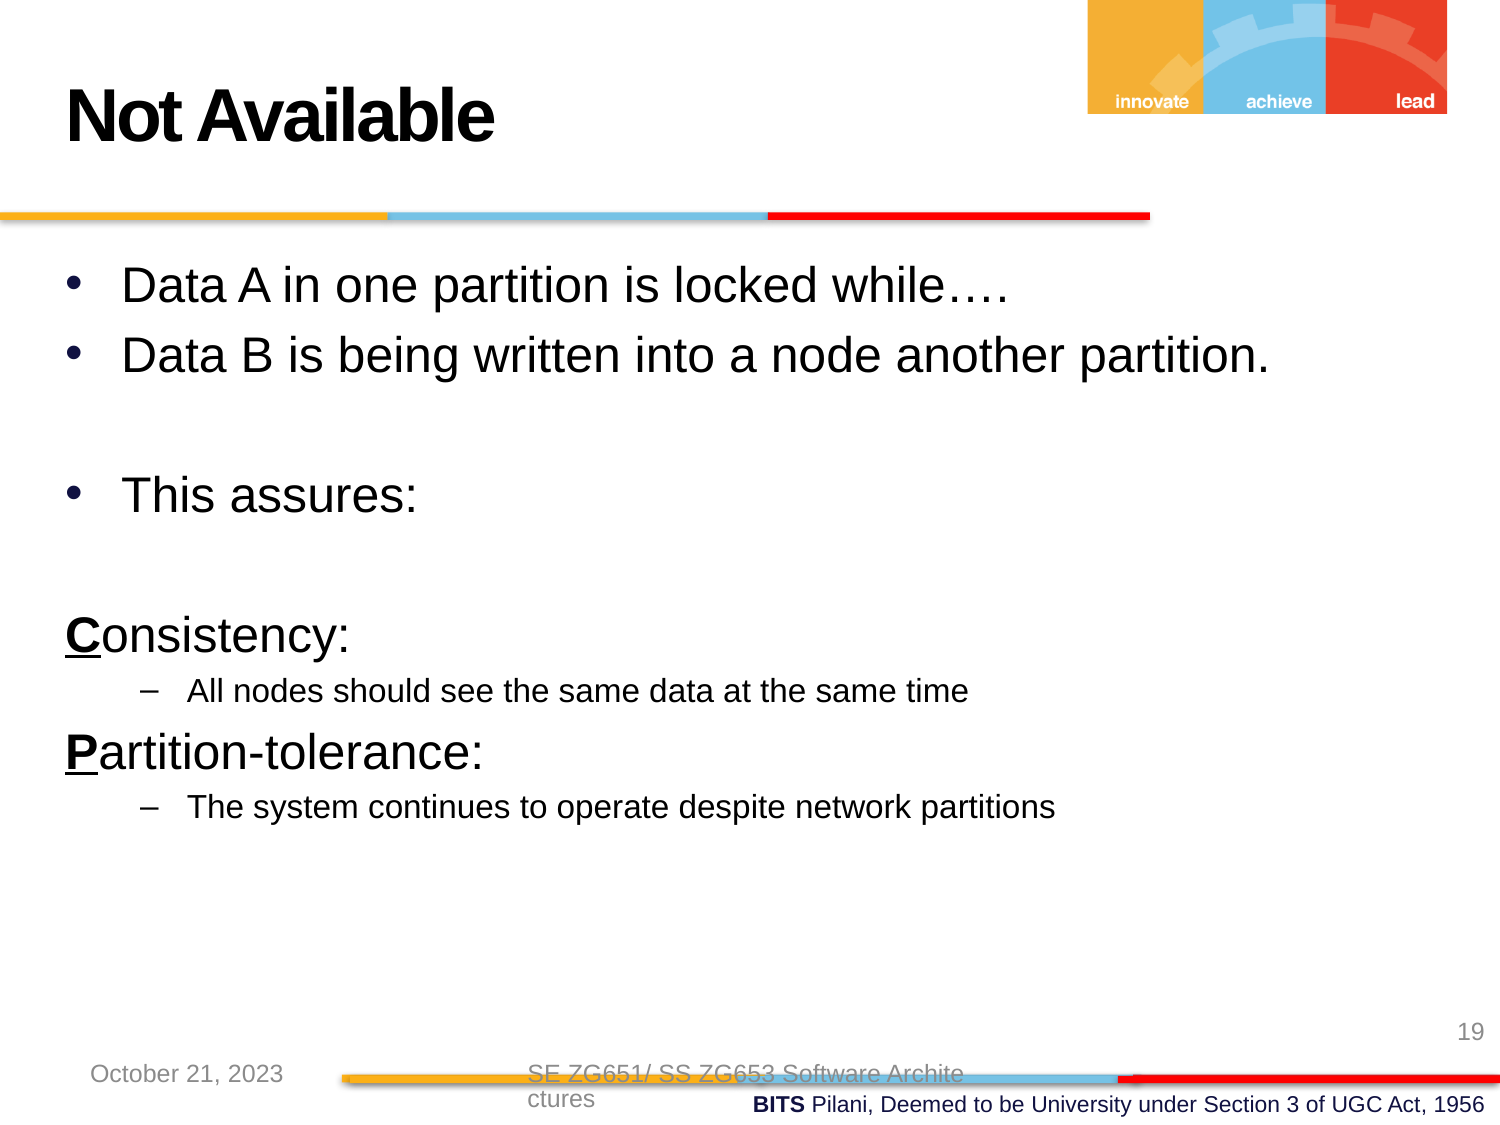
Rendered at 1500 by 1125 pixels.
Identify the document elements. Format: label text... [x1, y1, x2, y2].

list Data A in one partition is locked while…. Data B is being written into a node another partition. This assures: Consistency: All nodes should see the same data at the same time Partition-tolerance: The system continues to operate despite network partitions [50, 245, 1400, 988]
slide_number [75, 1042, 425, 1103]
footer SE ZG651/ SS ZG653 Software Architectures [512, 1042, 988, 1103]
list Not Available [50, 24, 1088, 213]
picture [1087, 0, 1448, 114]
slide_number 19 [1149, 1000, 1500, 1061]
